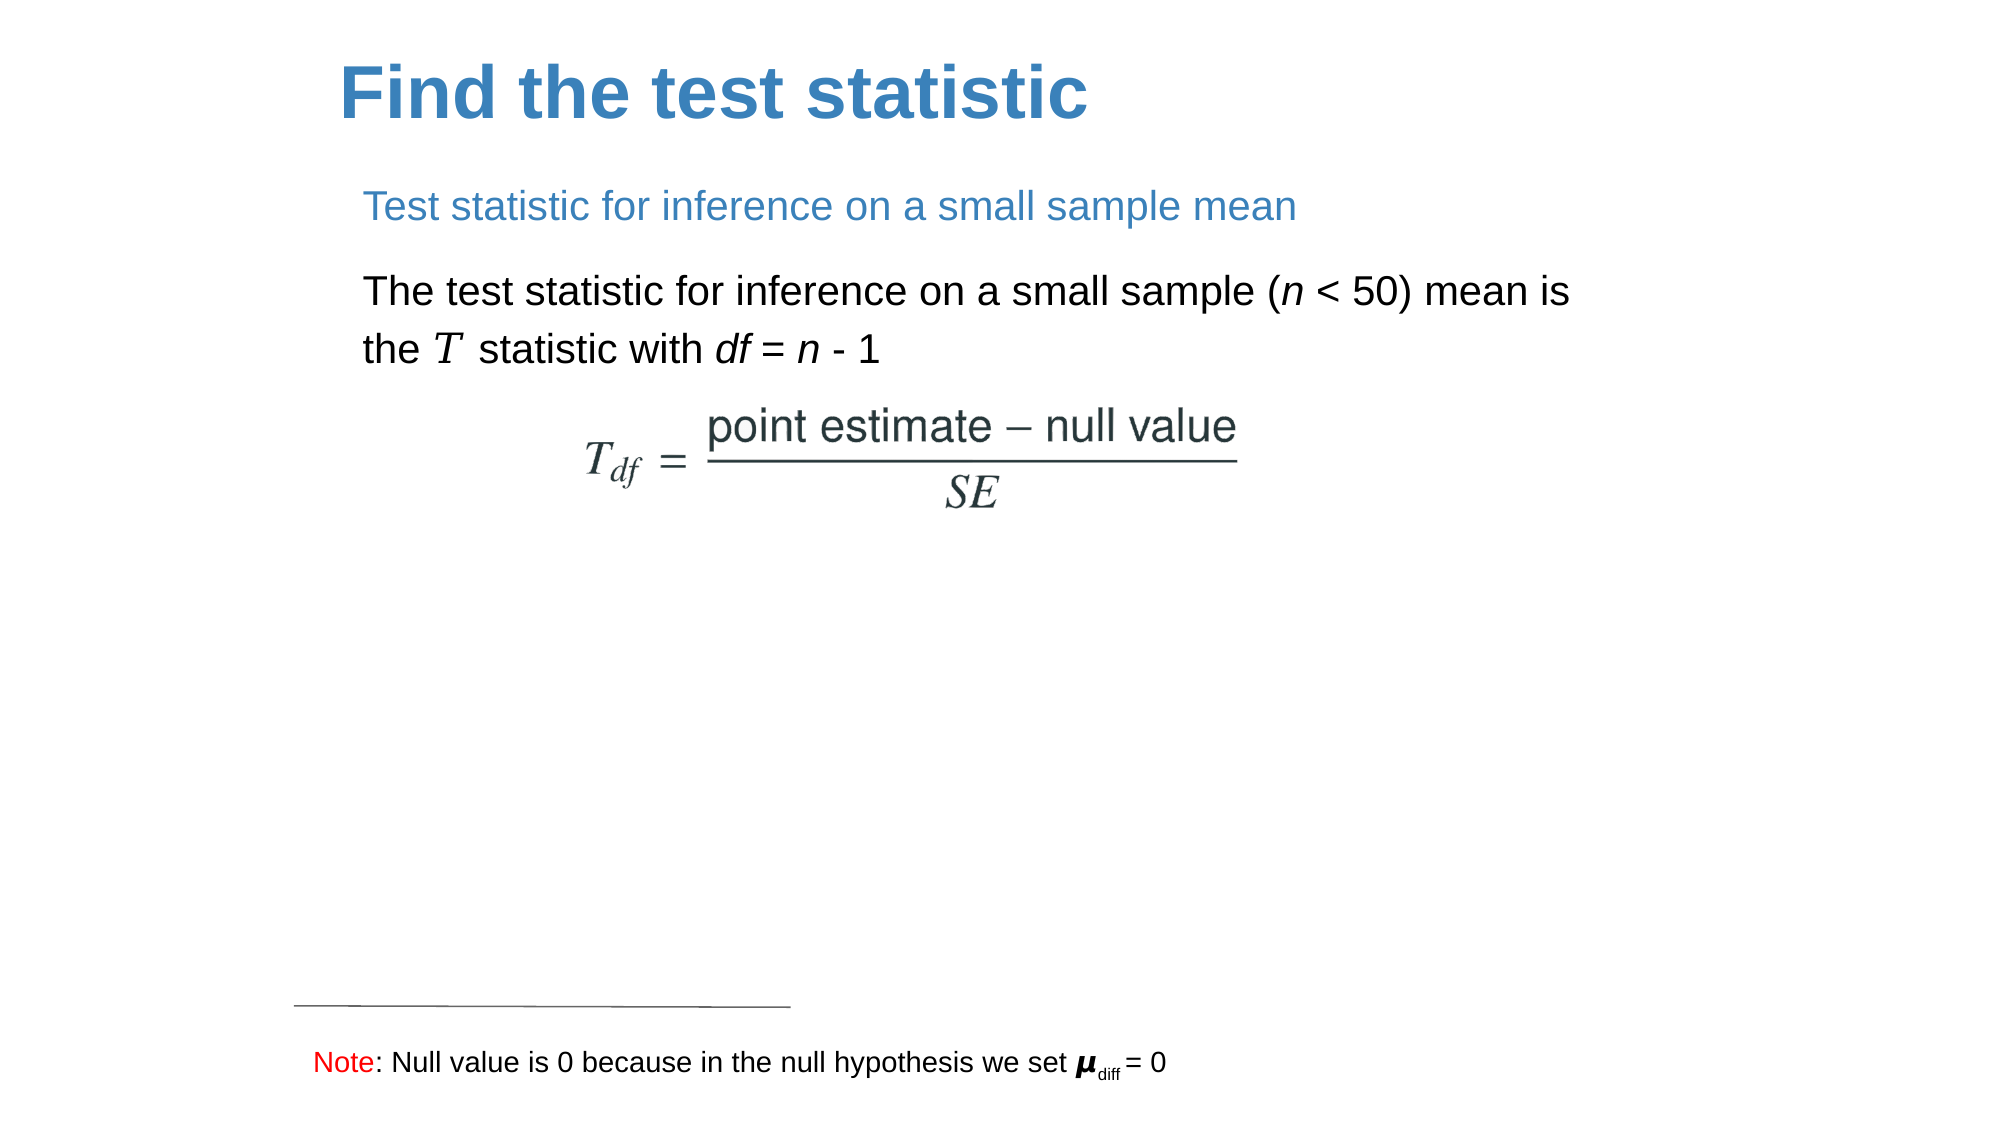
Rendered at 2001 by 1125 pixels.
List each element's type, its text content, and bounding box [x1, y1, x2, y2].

list The test statistic for inference on a small sample (n < 50) mean is the 𝑇 statistic with df = n - 1 [347, 241, 1653, 383]
title Find the test statistic [324, 24, 1675, 149]
text_box Note: Null value is 0 because in the null hypothesis we set 𝞵diff = 0 [298, 1028, 1422, 1087]
list Test statistic for inference on a small sample mean [347, 156, 1653, 241]
picture [571, 401, 1246, 516]
